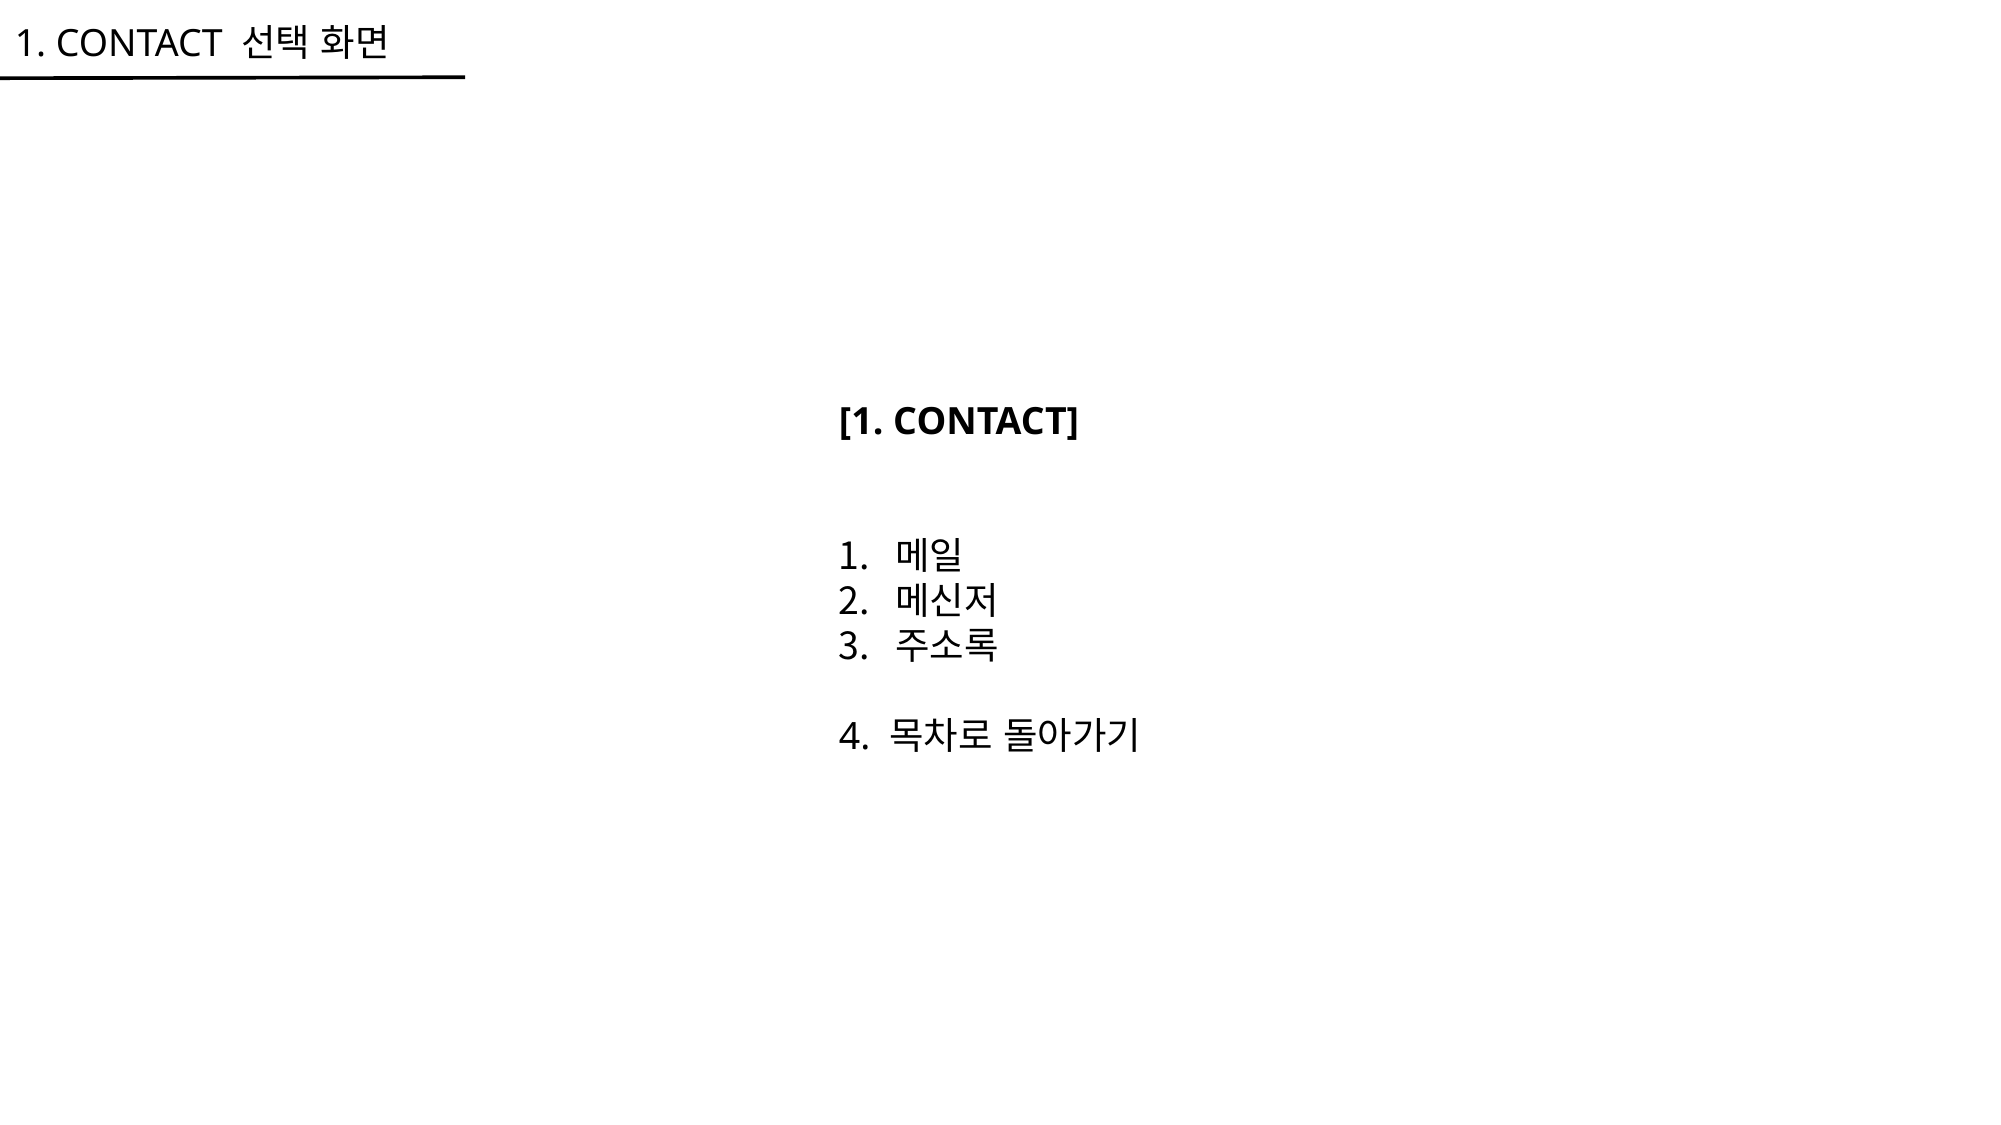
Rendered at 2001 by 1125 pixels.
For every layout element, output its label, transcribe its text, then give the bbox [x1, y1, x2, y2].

text_box 1. CONTACT 선택 화면 [0, 11, 963, 72]
text_box [1. CONTACT] 메일 메신저 주소록 4. 목차로 돌아가기 [824, 389, 1854, 900]
